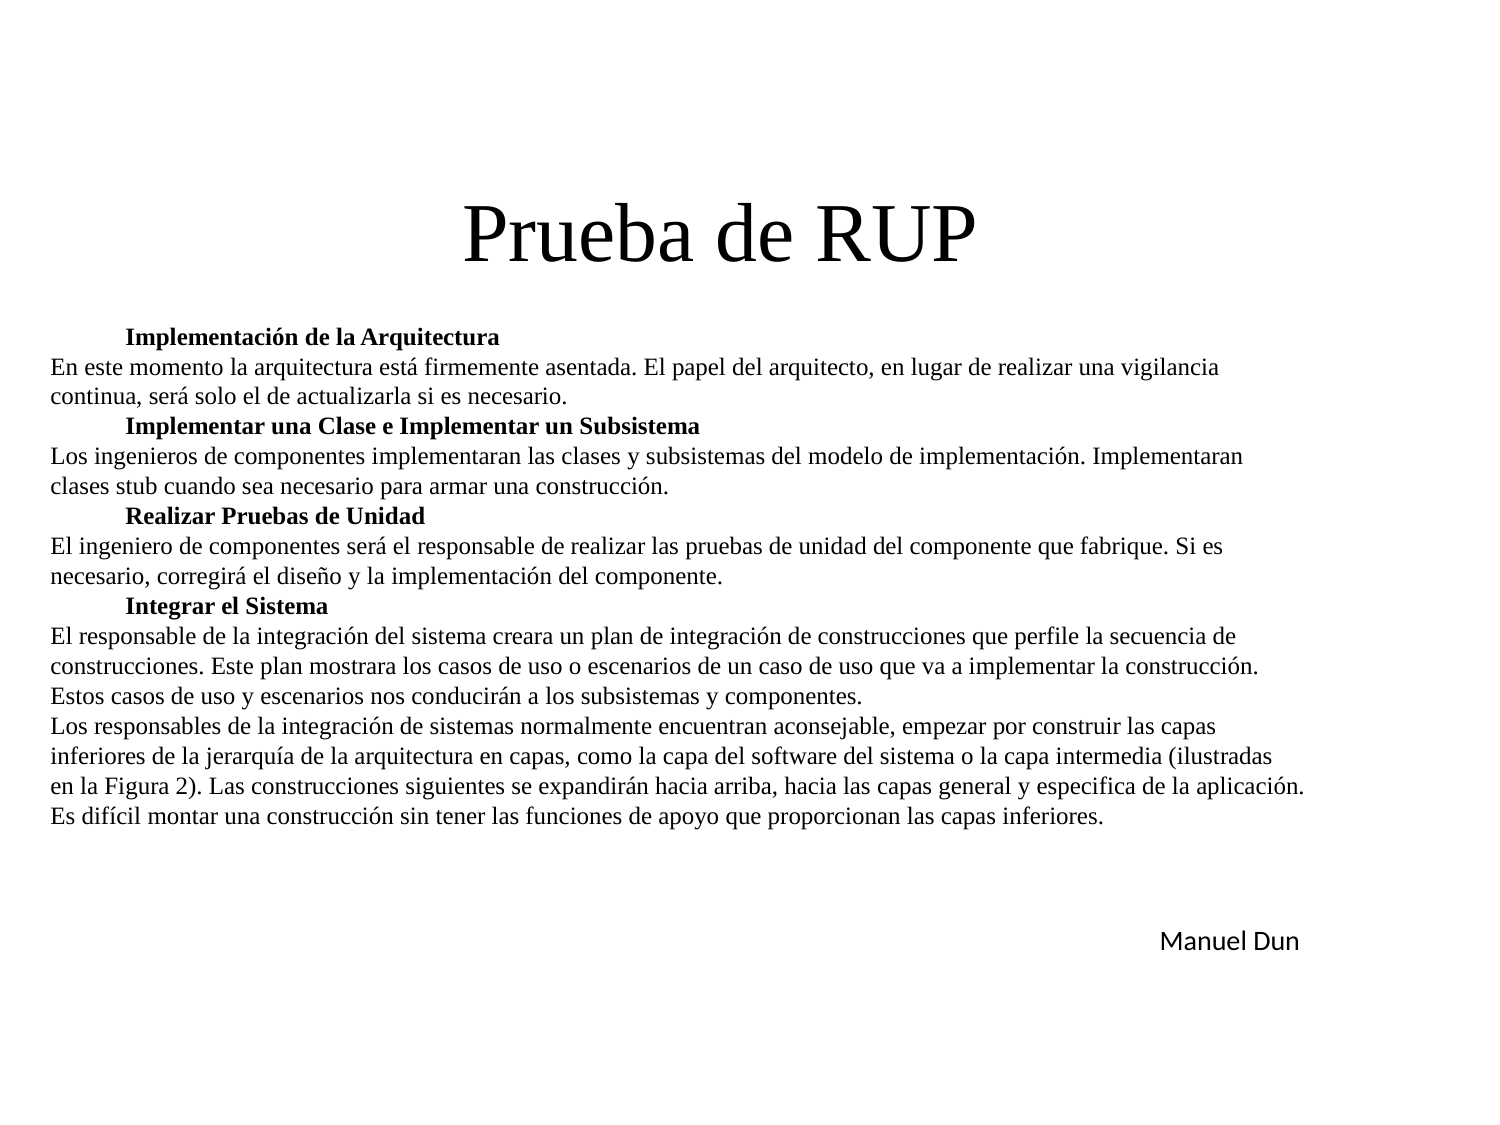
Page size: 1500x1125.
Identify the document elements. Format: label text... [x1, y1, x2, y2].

title Prueba de RUP [432, 179, 1009, 287]
text_box Implementación de la Arquitectura En este momento la arquitectura está firmemente asentada. El papel del arquitecto, en lugar de realizar una vigilancia continua, será solo el de actualizarla si es necesario. Implementar una Clase e Implementar un Subsistema Los ingenieros de componentes implementaran las clases y subsistemas del modelo de implementación. Implementaran clases stub cuando sea necesario para armar una construcción. Realizar Pruebas de Unidad El ingeniero de componentes será el responsable de realizar las pruebas de unidad del componente que fabrique. Si es necesario, corregirá el diseño y la implementación del componente. Integrar el Sistema El responsable de la integración del sistema creara un plan de integración de construcciones que perfile la secuencia de construcciones. Este plan mostrara los casos de uso o escenarios de un caso de uso que va a implementar la construcción. Estos casos de uso y escenarios nos conducirán a los subsistemas y componentes. Los responsables de la integración de sistemas normalmente encuentran aconsejable, empezar por construir las capas inferiores de la jerarquía de la arquitectura en capas, como la capa del software del sistema o la capa intermedia (ilustradas en la Figura 2). Las construcciones siguientes se expandirán hacia arriba, hacia las capas general y especifica de la aplicación. Es difícil montar una construcción sin tener las funciones de apoyo que proporcionan las capas inferiores. [35, 312, 1328, 871]
text_box Manuel Dun [1144, 914, 1316, 964]
